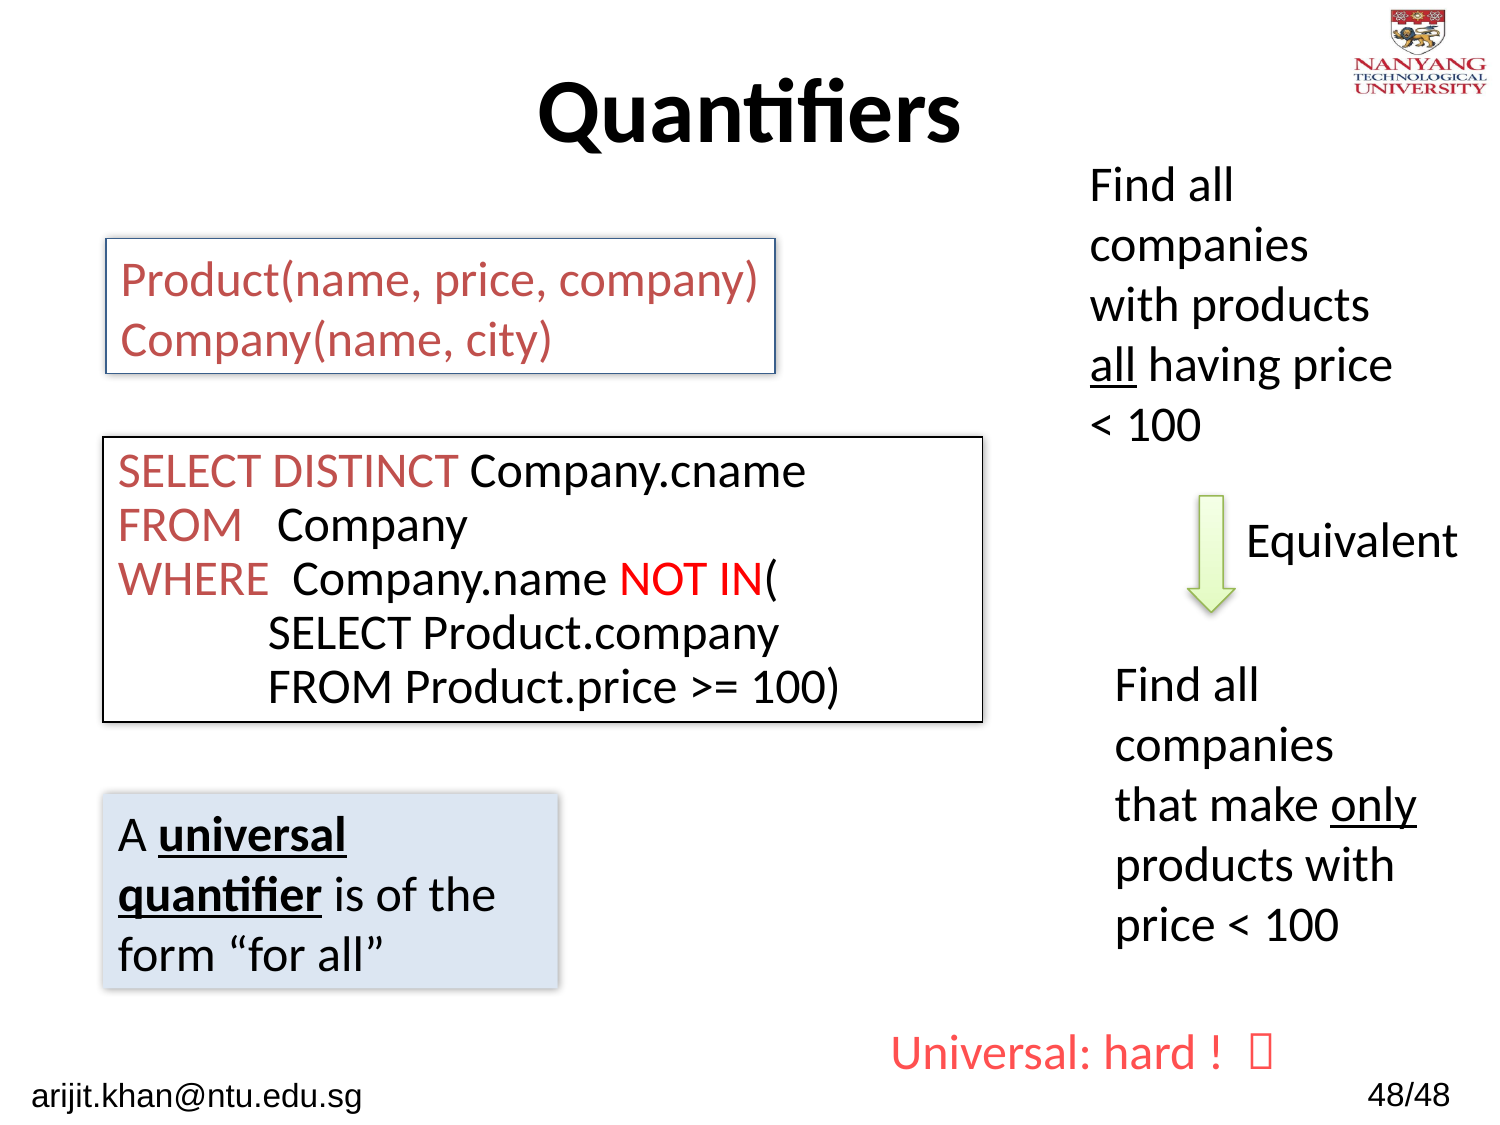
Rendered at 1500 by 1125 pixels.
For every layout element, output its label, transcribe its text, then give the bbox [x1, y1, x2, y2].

text_box arijit.khan@ntu.edu.sg [0, 1066, 403, 1125]
title Quantifiers [75, 12, 1425, 200]
text_box SELECT DISTINCT Company.cname FROM Company WHERE Company.name NOT IN( SELECT Product.company FROM Product.price >= 100) [103, 437, 983, 722]
text_box 48/48 [1327, 1065, 1500, 1125]
text_box [1186, 495, 1236, 613]
text_box Find all companies that make only products with price < 100 [1099, 644, 1438, 960]
text_box Product(name, price, company) Company(name, city) [105, 238, 775, 374]
text_box Universal: hard !  [875, 1011, 1292, 1087]
text_box Equivalent [1231, 499, 1474, 575]
text_box Find all companies with products all having price < 100 [1074, 200, 1413, 460]
picture [1337, 0, 1500, 105]
text_box A universal quantifier is of the form “for all” [103, 793, 558, 989]
